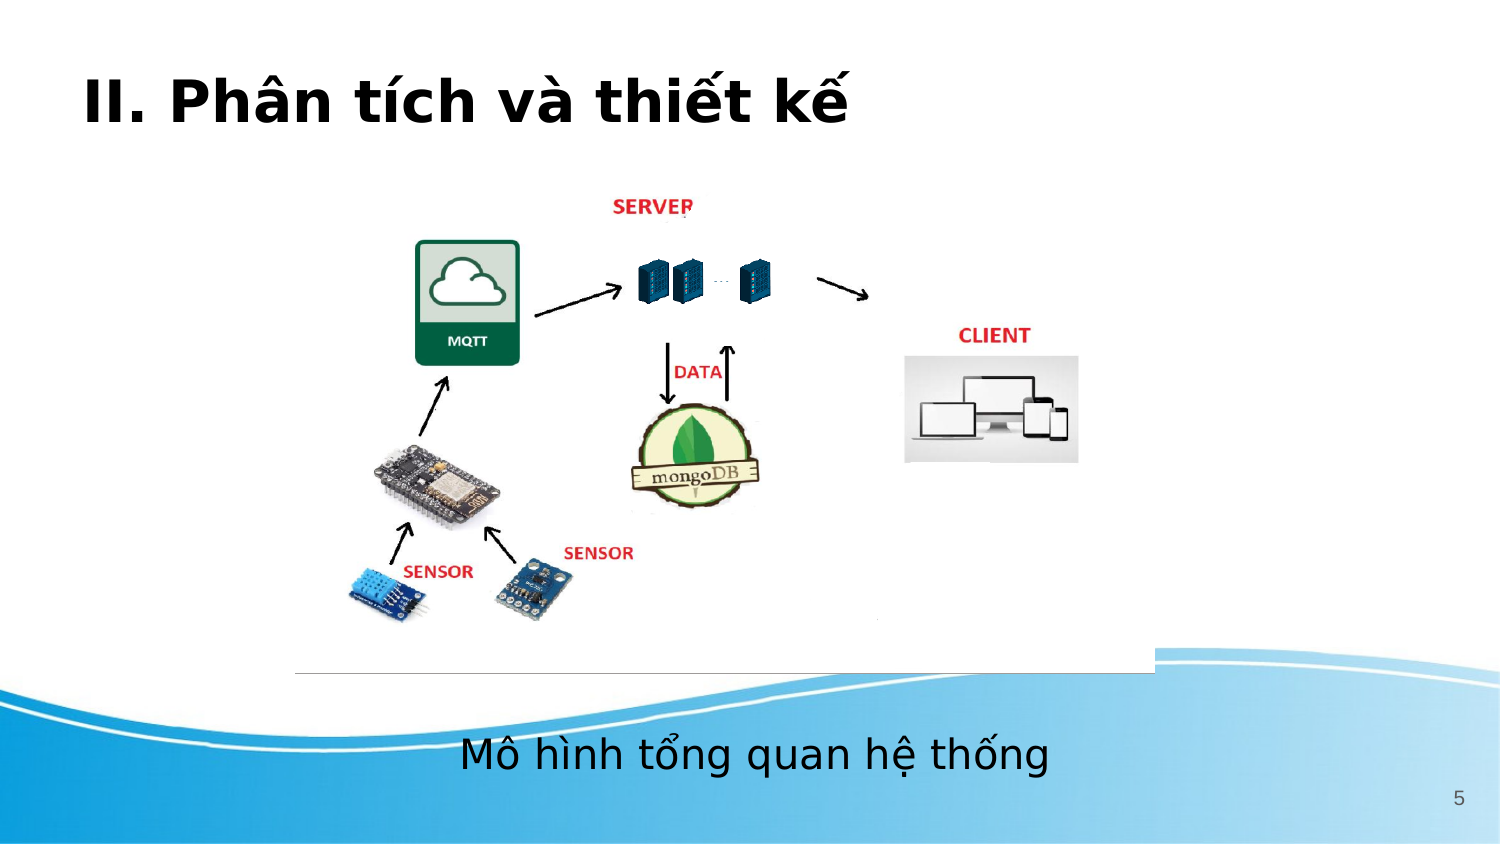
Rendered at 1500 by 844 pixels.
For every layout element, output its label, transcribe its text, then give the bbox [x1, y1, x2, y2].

text_box Mô hình tổng quan hệ thống [445, 720, 1180, 832]
text_box 1 [1389, 764, 1480, 830]
text_box [82, 44, 1500, 143]
text_box II. Phân tích và thiết kế [82, 60, 1425, 139]
picture [0, 179, 1500, 844]
